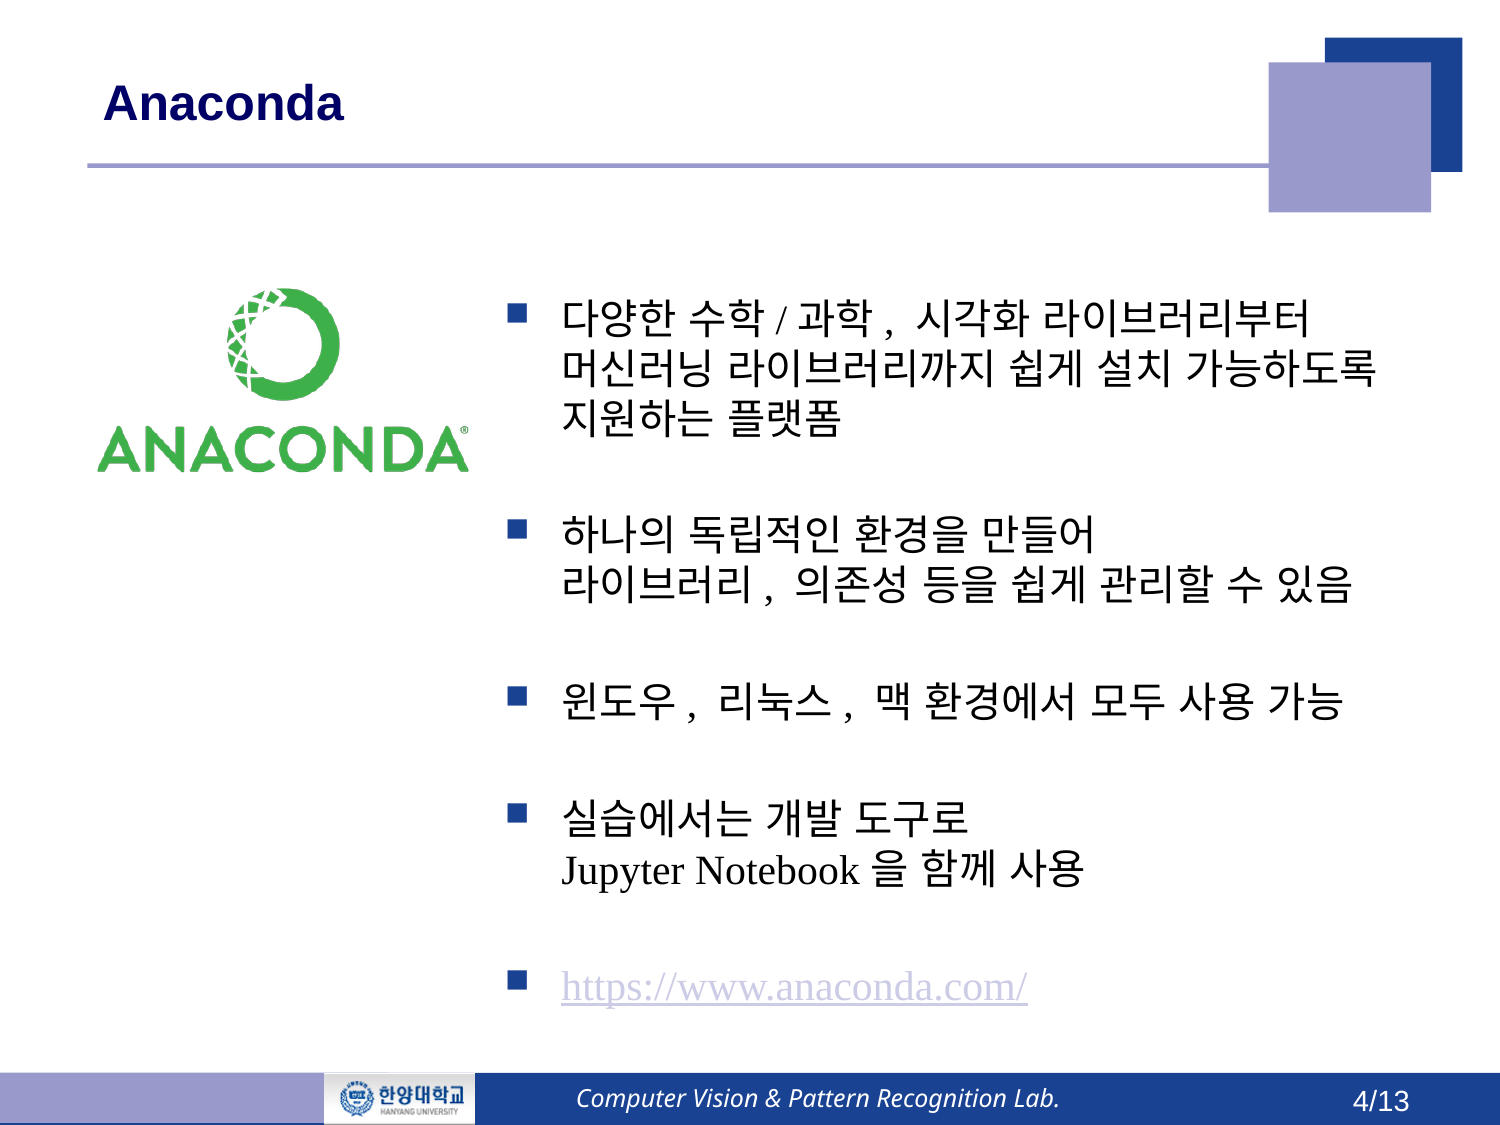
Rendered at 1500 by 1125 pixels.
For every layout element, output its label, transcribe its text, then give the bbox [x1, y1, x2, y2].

list 다양한 수학/과학, 시각화 라이브러리부터 머신러닝 라이브러리까지 쉽게 설치 가능하도록 지원하는 플랫폼 하나의 독립적인 환경을 만들어 라이브러리, 의존성 등을 쉽게 관리할 수 있음 윈도우, 리눅스, 맥 환경에서 모두 사용 가능 실습에서는 개발 도구로 Jupyter Notebook을 함께 사용 https://www.anaconda.com/ [490, 284, 1458, 976]
slide_number 4/13 [1187, 1074, 1426, 1125]
footer Computer Vision & Pattern Recognition Lab. [474, 1074, 1163, 1125]
picture [93, 284, 476, 476]
title Anaconda [87, 37, 1238, 163]
picture [324, 1073, 475, 1125]
